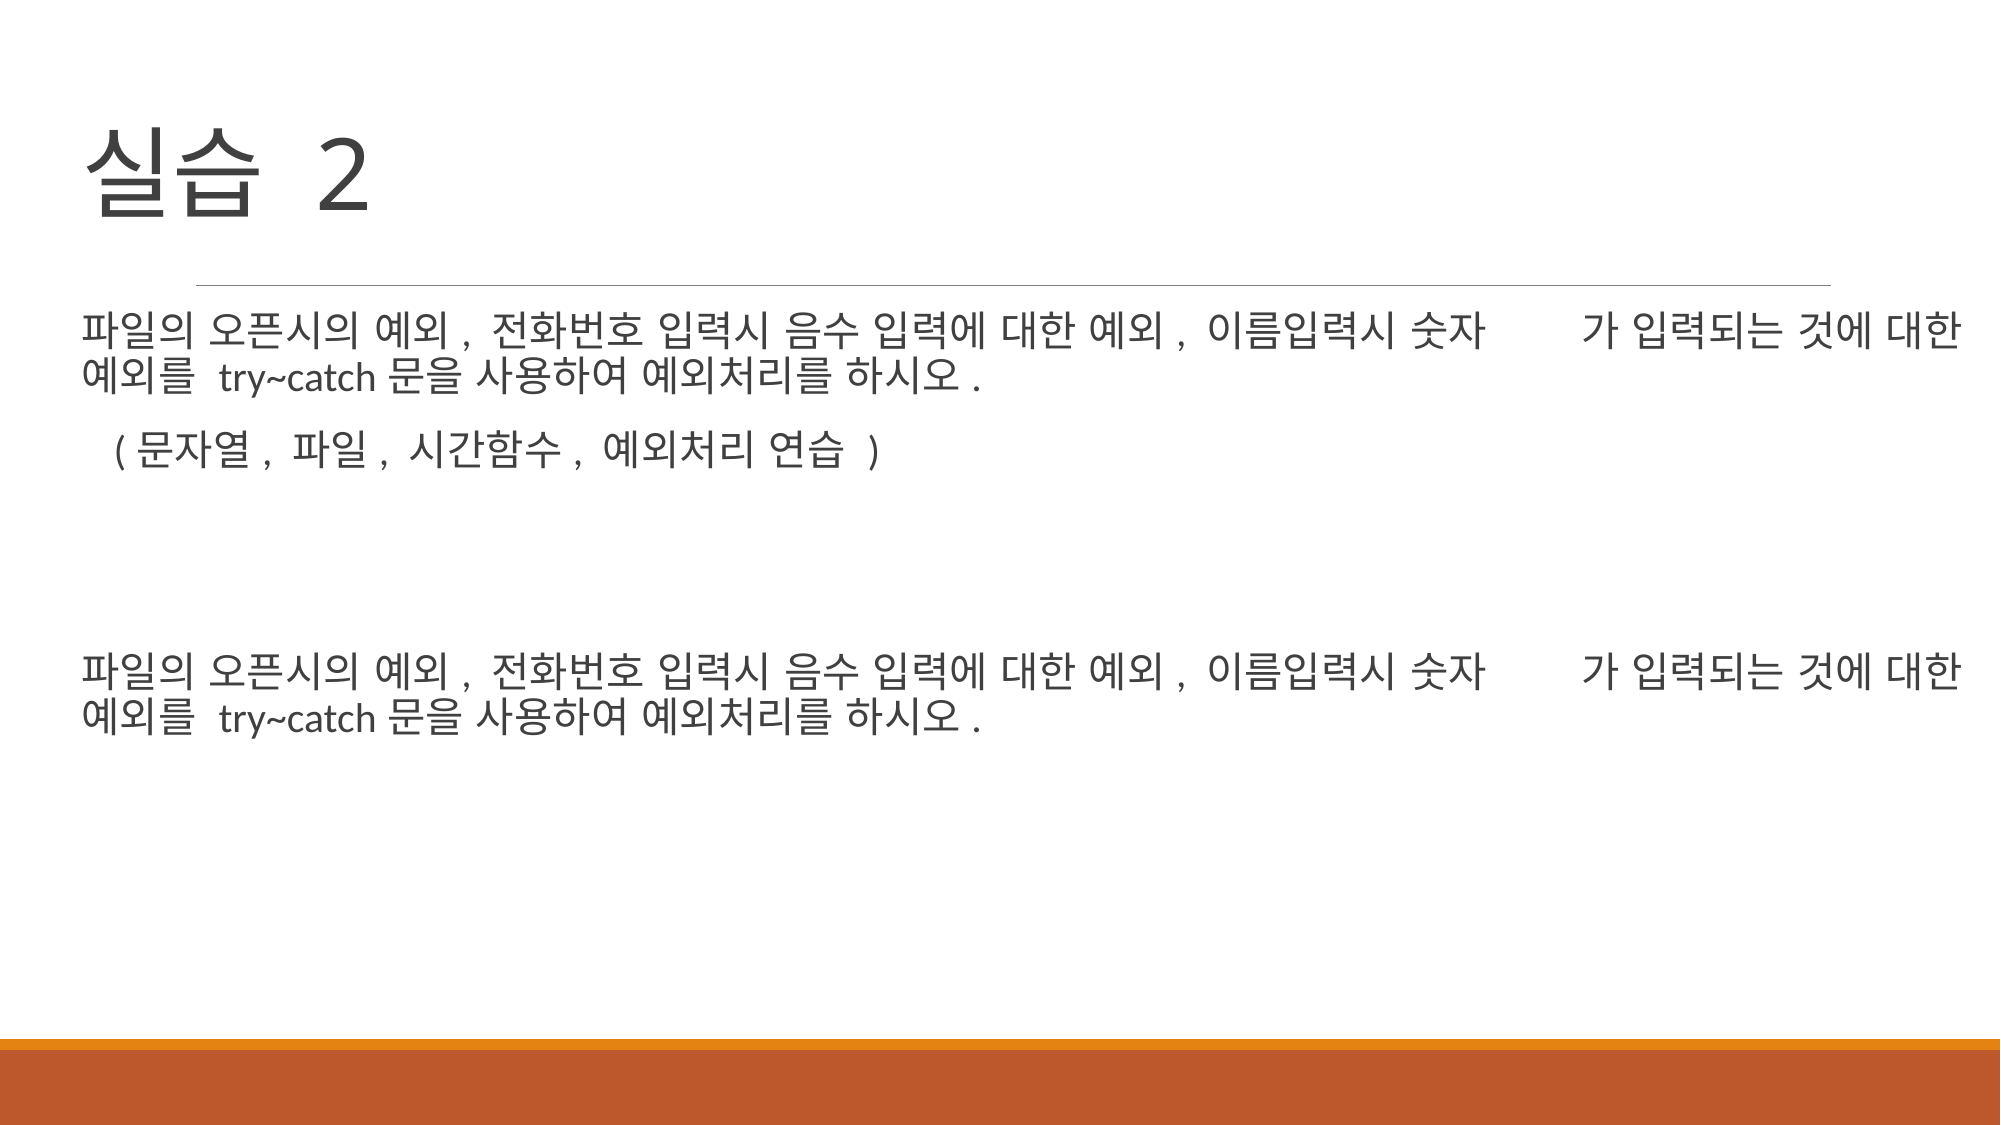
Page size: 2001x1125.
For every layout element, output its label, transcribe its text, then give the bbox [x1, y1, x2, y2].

list 파일의 오픈시의 예외, 전화번호 입력시 음수 입력에 대한 예외, 이름입력시 숫자 가 입력되는 것에 대한 예외를 try~catch문을 사용하여 예외처리를 하시오. (문자열, 파일, 시간함수, 예외처리 연습 ) 파일의 오픈시의 예외, 전화번호 입력시 음수 입력에 대한 예외, 이름입력시 숫자 가 입력되는 것에 대한 예외를 try~catch문을 사용하여 예외처리를 하시오. [66, 302, 1972, 963]
title 실습 2 [66, 0, 1717, 238]
